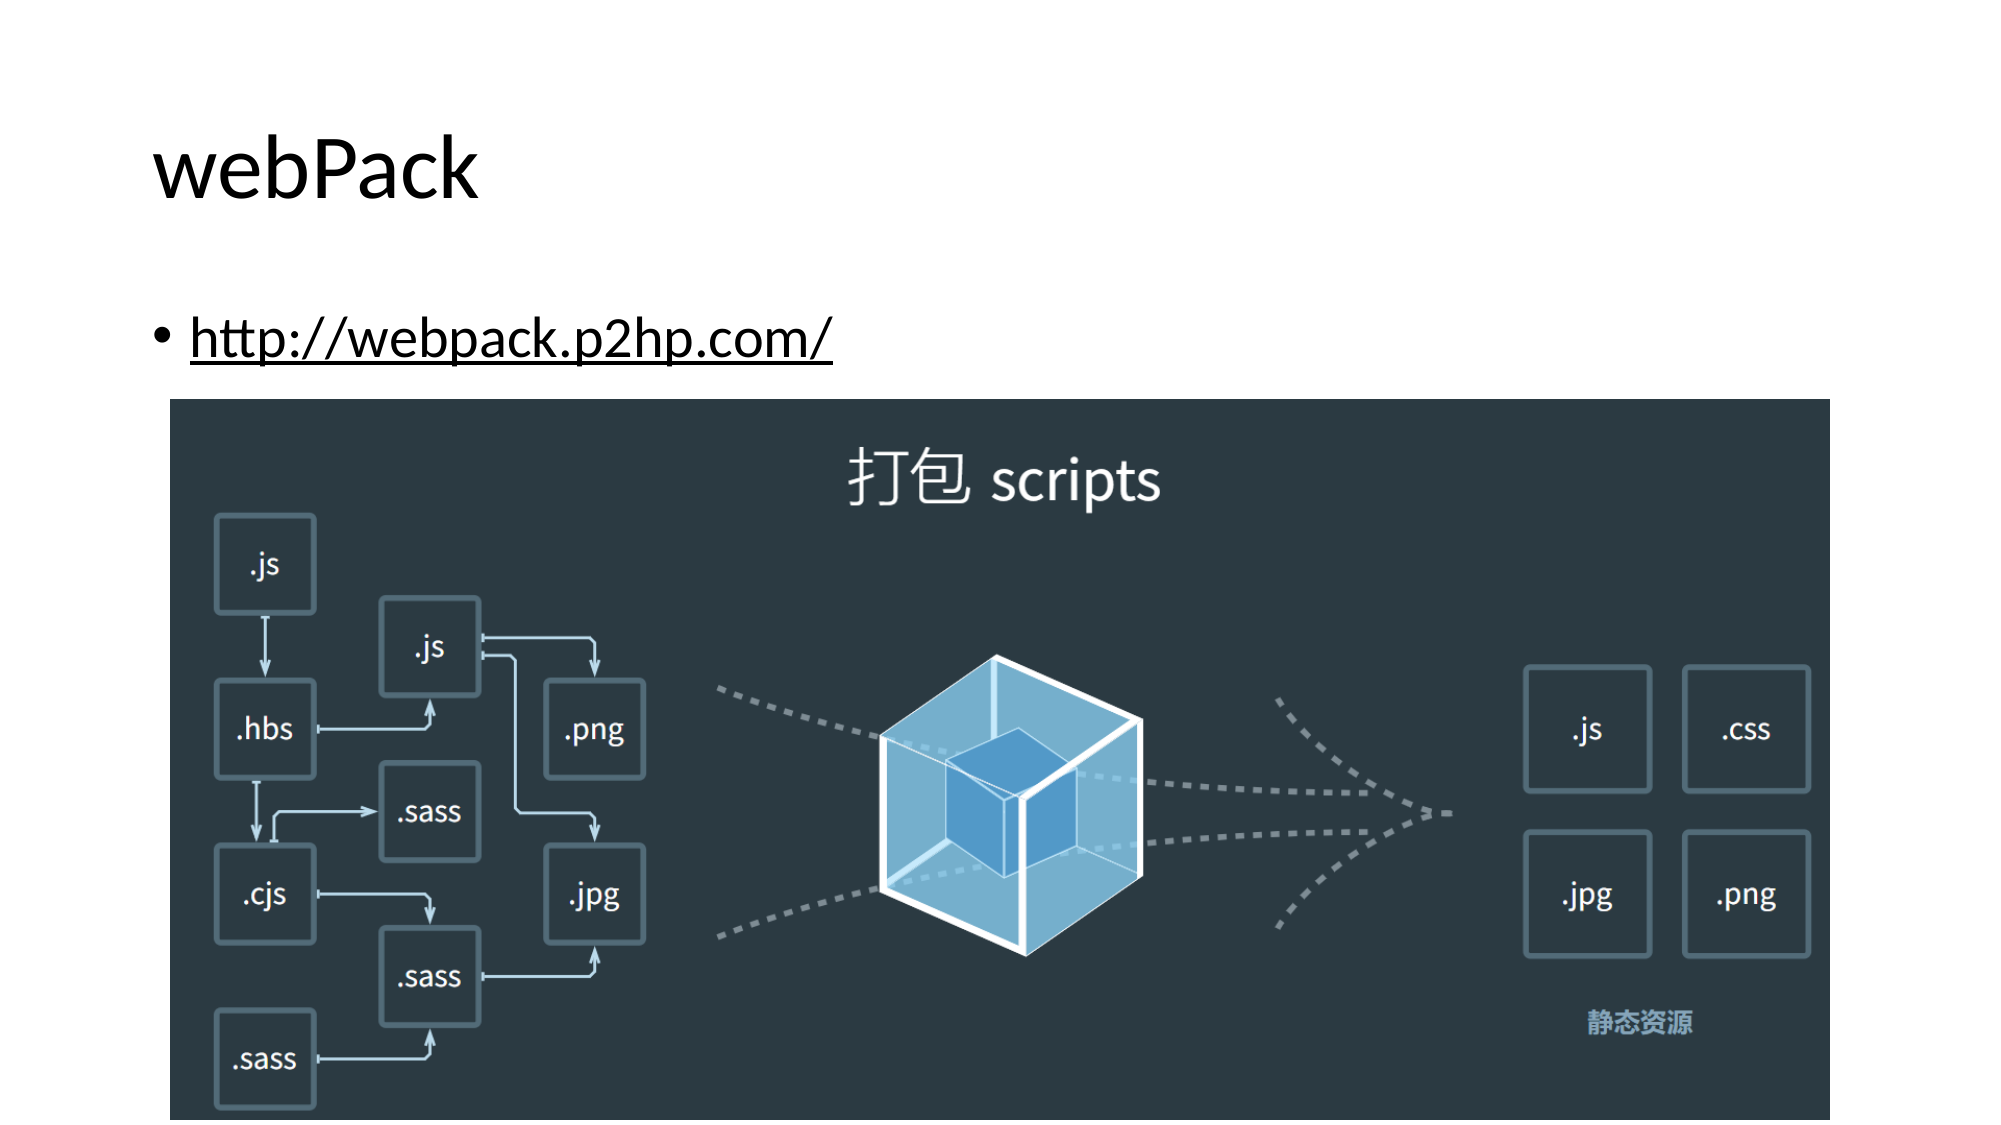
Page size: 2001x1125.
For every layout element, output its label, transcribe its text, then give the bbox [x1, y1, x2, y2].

picture [170, 399, 1830, 1120]
list http://webpack.p2hp.com/ [137, 299, 1863, 1014]
title webPack [137, 59, 1863, 278]
